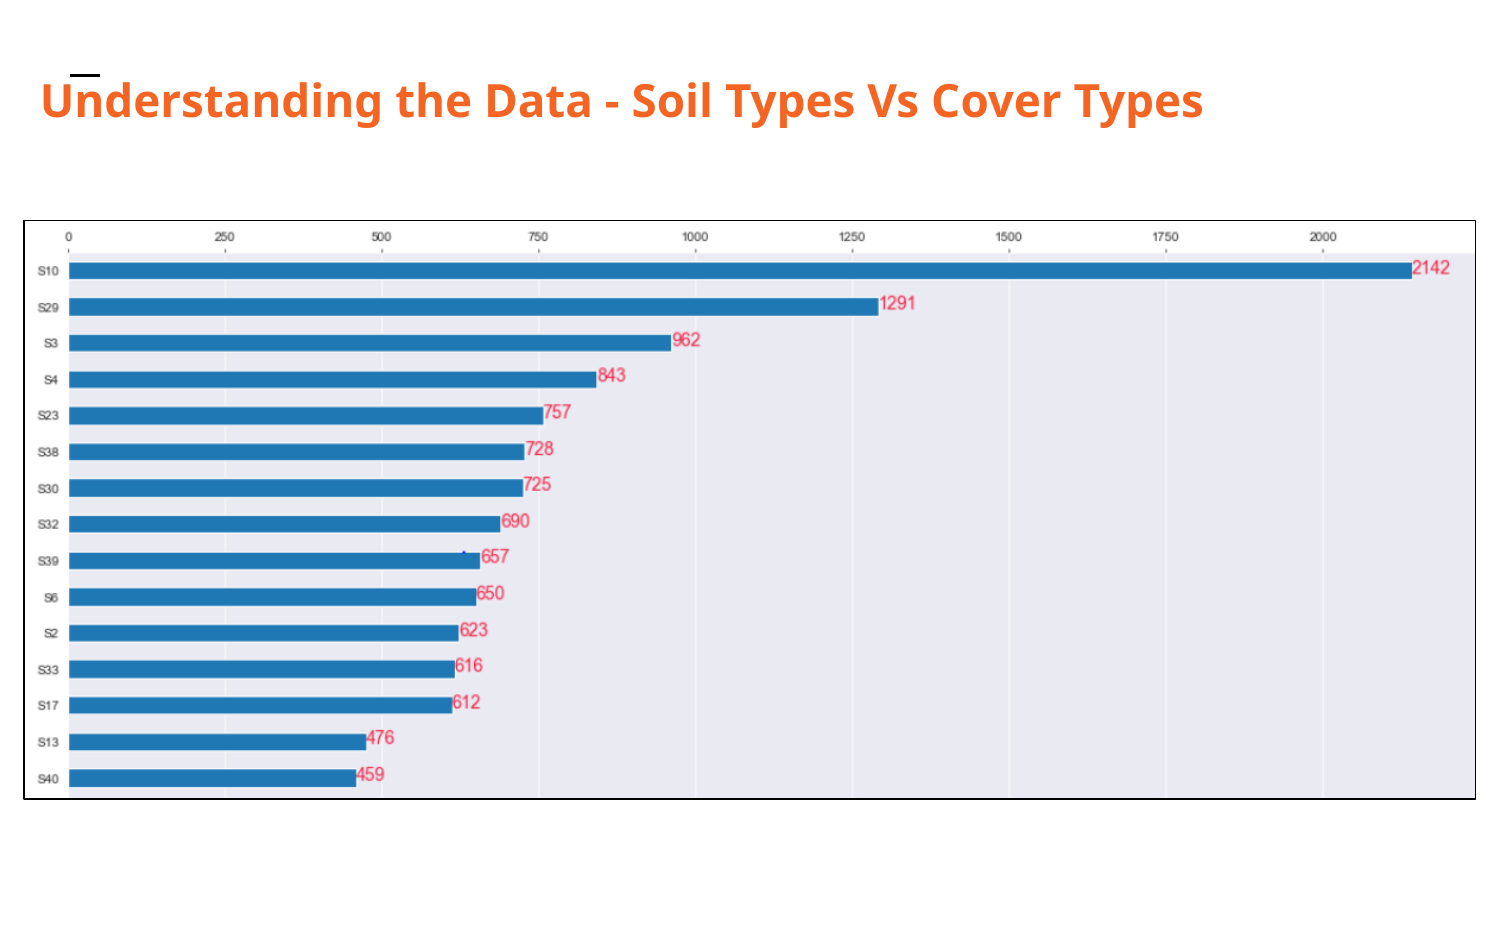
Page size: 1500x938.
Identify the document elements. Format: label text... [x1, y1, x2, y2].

picture [24, 221, 1476, 799]
title Understanding the Data - Soil Types Vs Cover Types [24, 56, 1475, 197]
